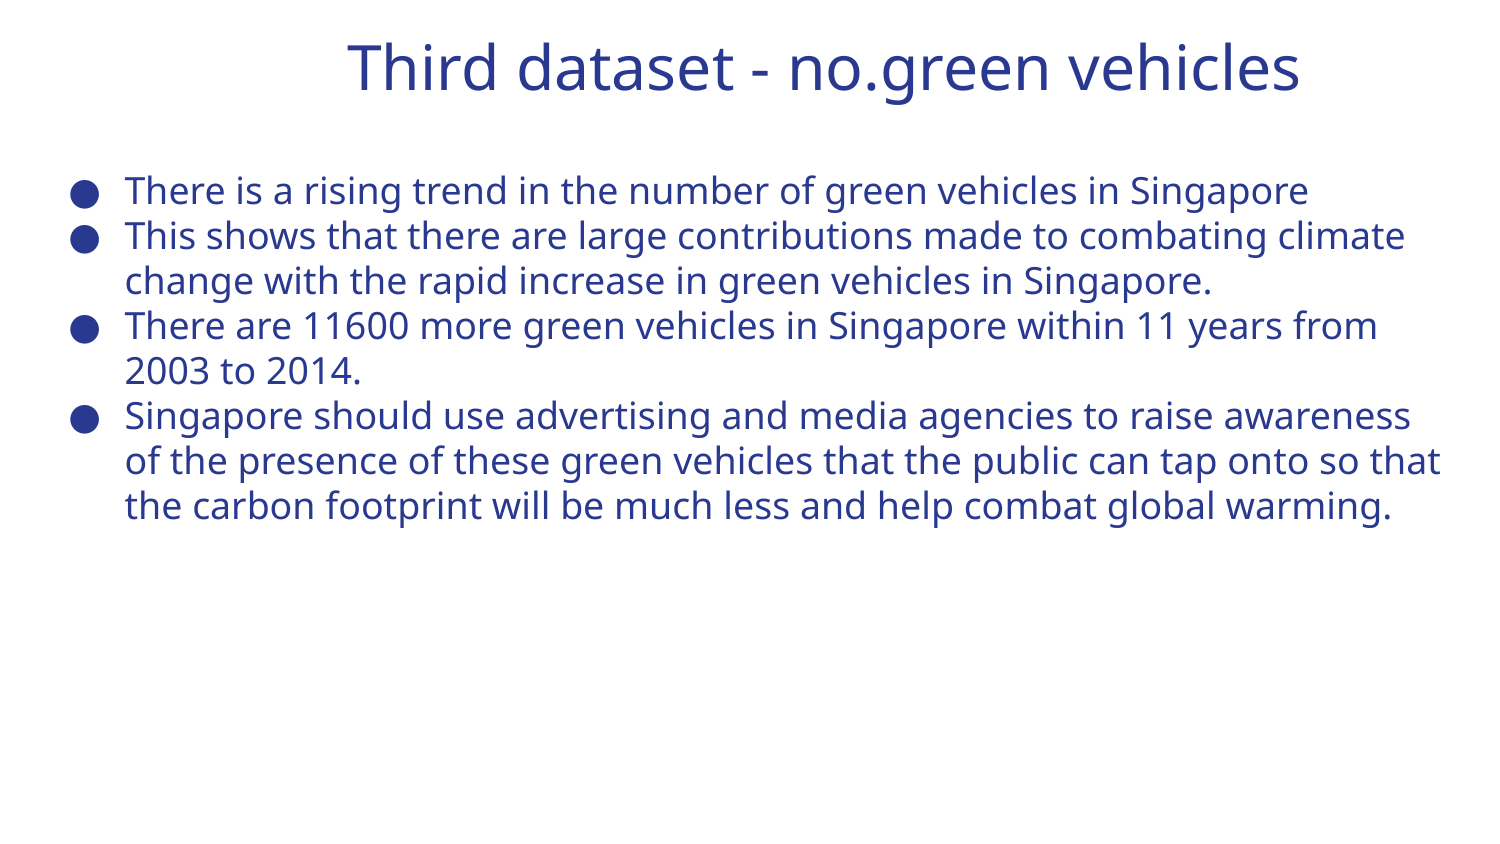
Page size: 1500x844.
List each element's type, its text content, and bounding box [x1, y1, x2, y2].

title There is a rising trend in the number of green vehicles in Singapore This shows that there are large contributions made to combating climate change with the rapid increase in green vehicles in Singapore. There are 11600 more green vehicles in Singapore within 11 years from 2003 to 2014. Singapore should use advertising and media agencies to raise awareness of the presence of these green vehicles that the public can tap onto so that the carbon footprint will be much less and help combat global warming. [34, 152, 1466, 844]
title Third dataset - no.green vehicles [32, 13, 1464, 113]
